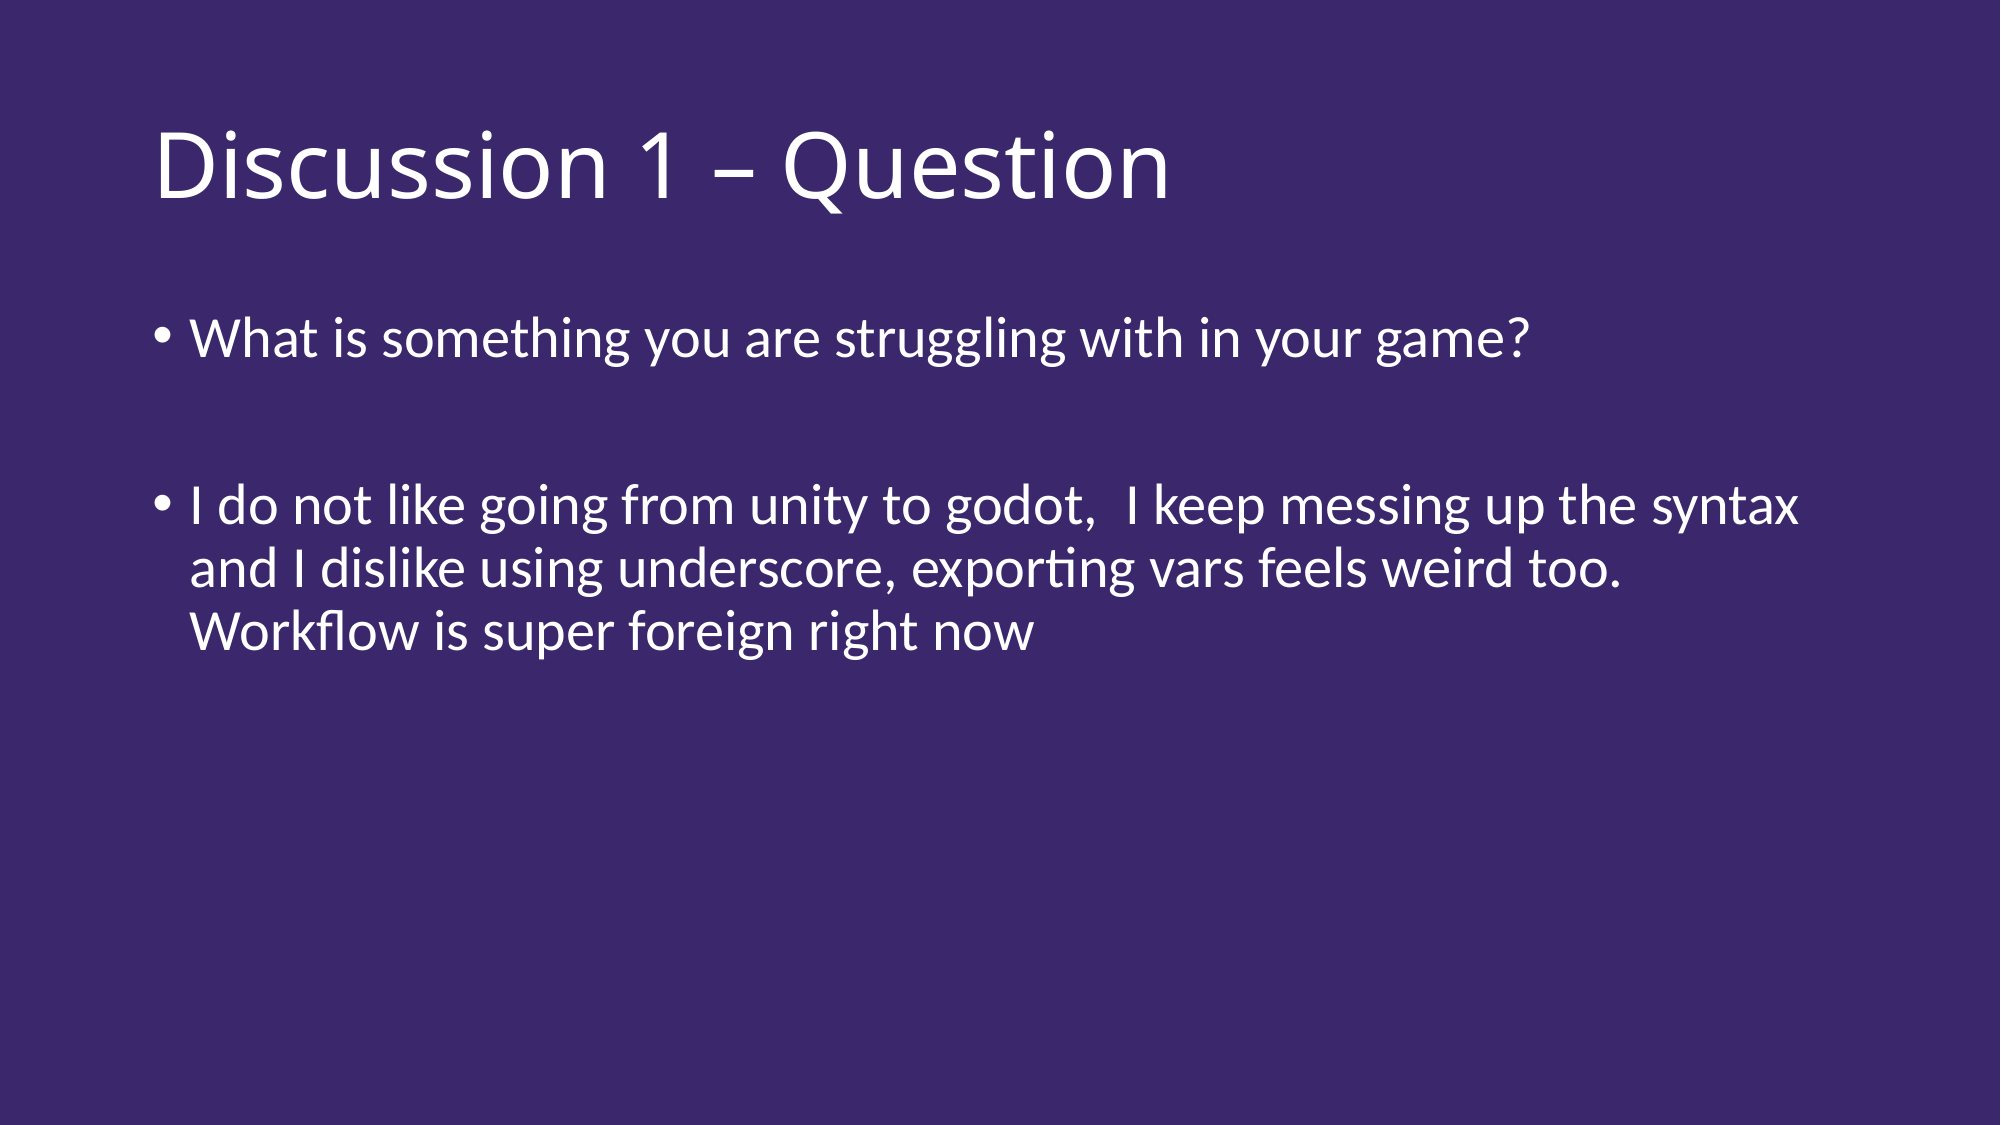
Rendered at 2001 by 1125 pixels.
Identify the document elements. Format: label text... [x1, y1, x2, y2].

text_box Discussion 1 – Question [137, 59, 1863, 278]
text_box What is something you are struggling with in your game? I do not like going from unity to godot, I keep messing up the syntax and I dislike using underscore, exporting vars feels weird too. Workflow is super foreign right now [137, 299, 1863, 1014]
